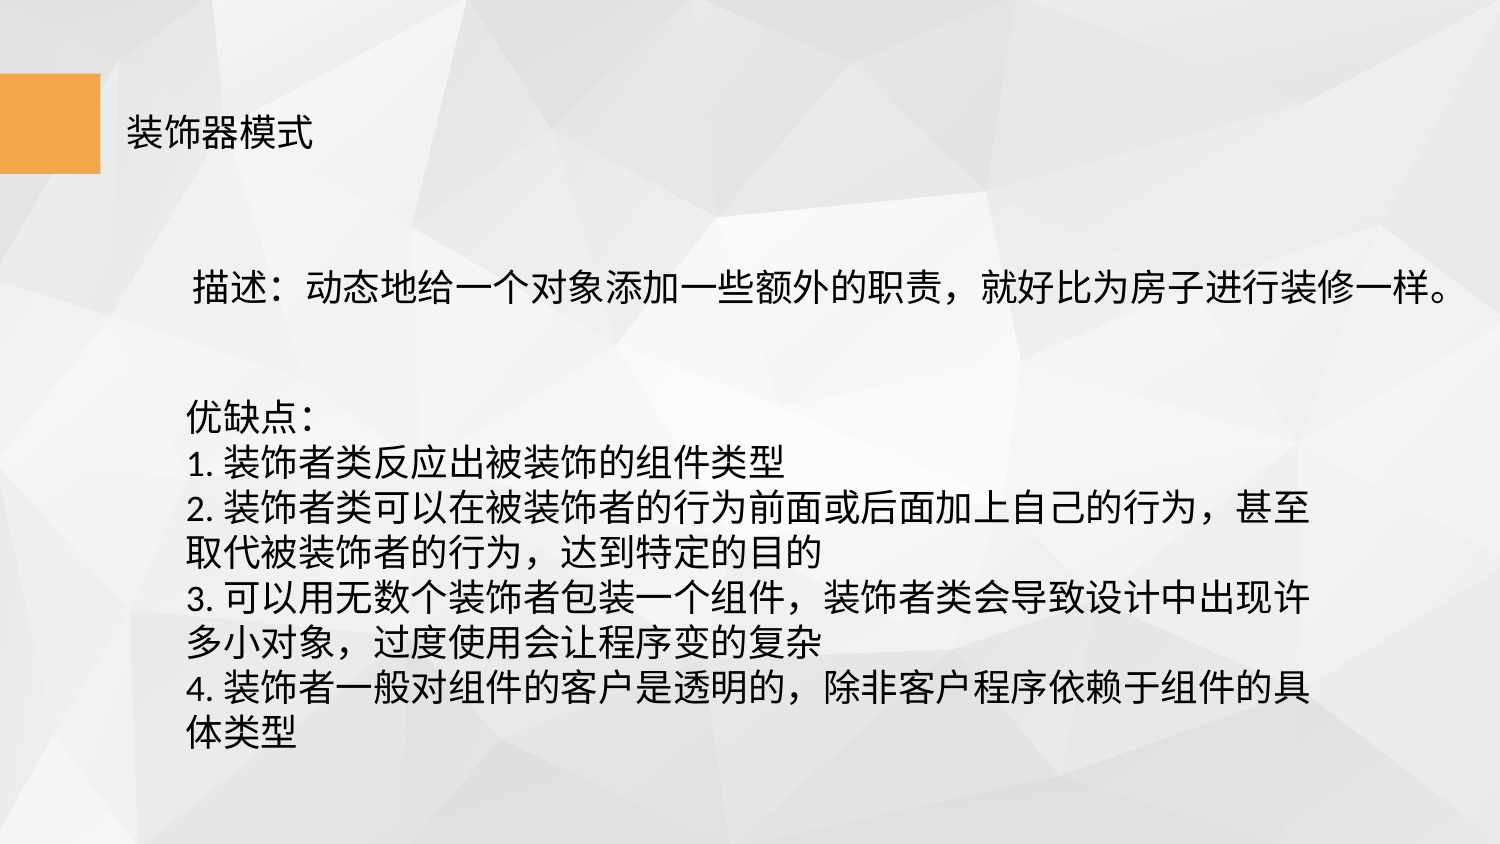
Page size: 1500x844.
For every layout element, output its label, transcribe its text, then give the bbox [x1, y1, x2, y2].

text_box [0, 71, 102, 176]
text_box 描述：动态地给一个对象添加一些额外的职责，就好比为房子进行装修一样。 [177, 256, 1483, 317]
picture [0, 0, 1500, 844]
text_box 优缺点： 1.装饰者类反应出被装饰的组件类型 2.装饰者类可以在被装饰者的行为前面或后面加上自己的行为，甚至取代被装饰者的行为，达到特定的目的 3.可以用无数个装饰者包装一个组件，装饰者类会导致设计中出现许多小对象，过度使用会让程序变的复杂 4.装饰者一般对组件的客户是透明的，除非客户程序依赖于组件的具体类型 [171, 386, 1341, 762]
text_box 装饰器模式 [112, 101, 372, 162]
